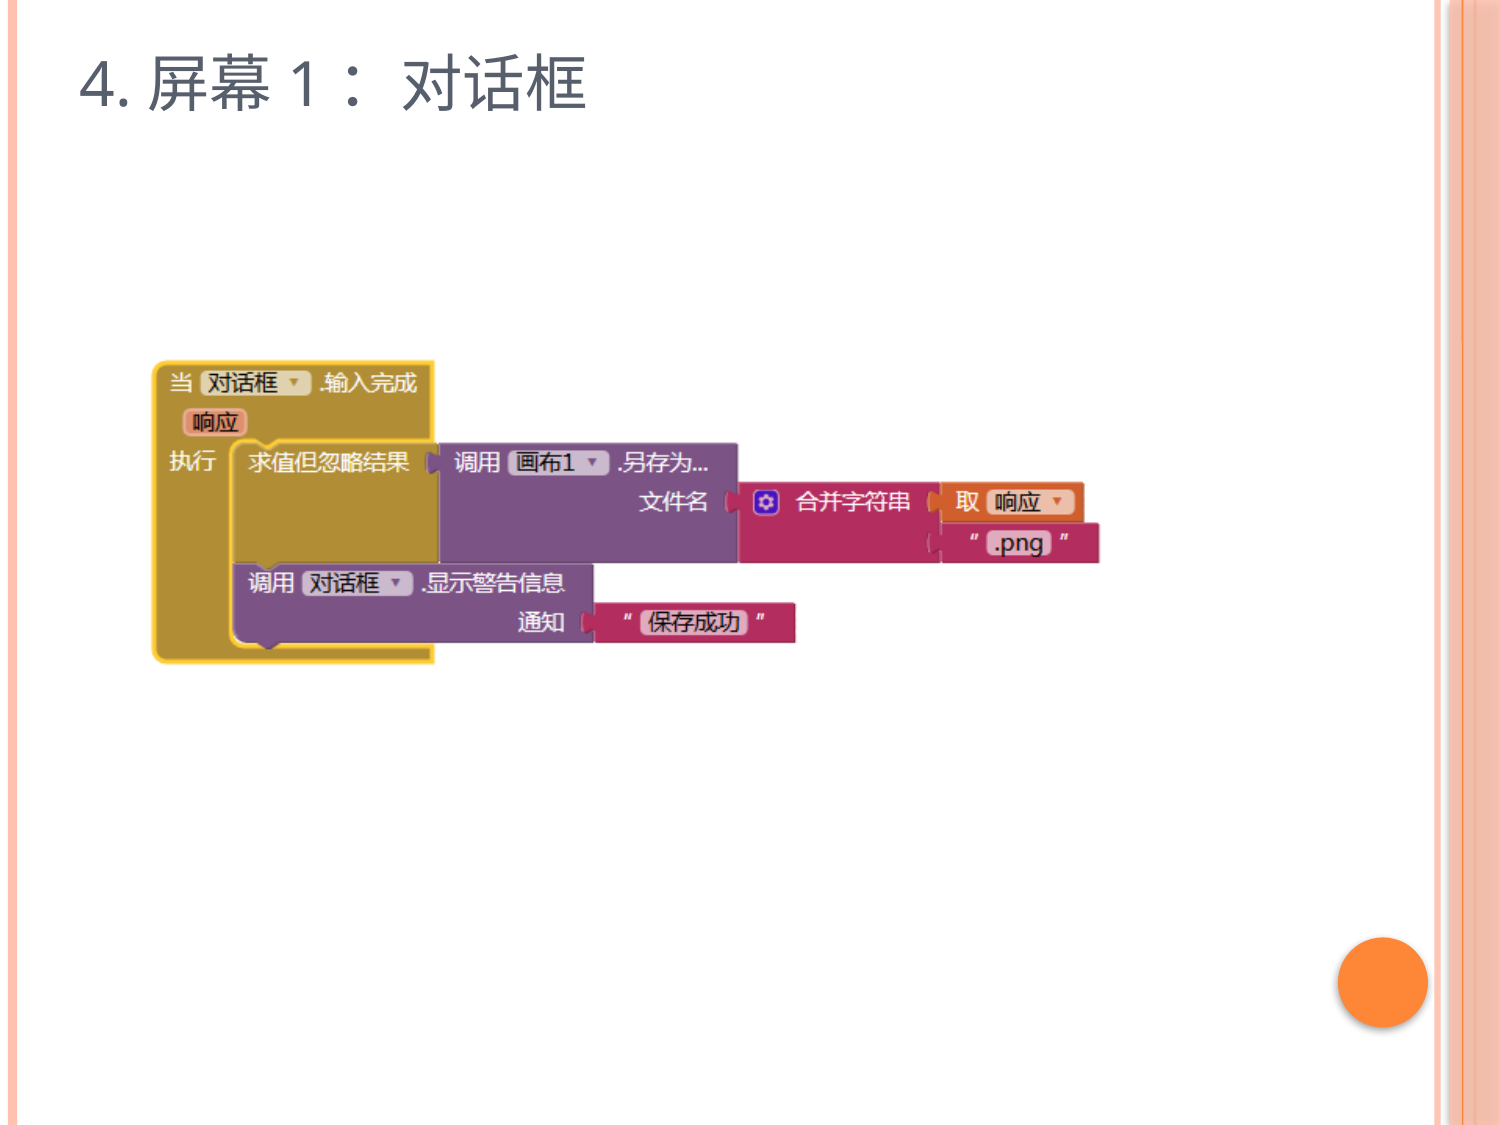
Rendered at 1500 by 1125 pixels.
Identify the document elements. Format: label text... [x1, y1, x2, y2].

title 4.屏幕1：对话框 [64, 19, 1241, 127]
picture [123, 337, 1150, 698]
